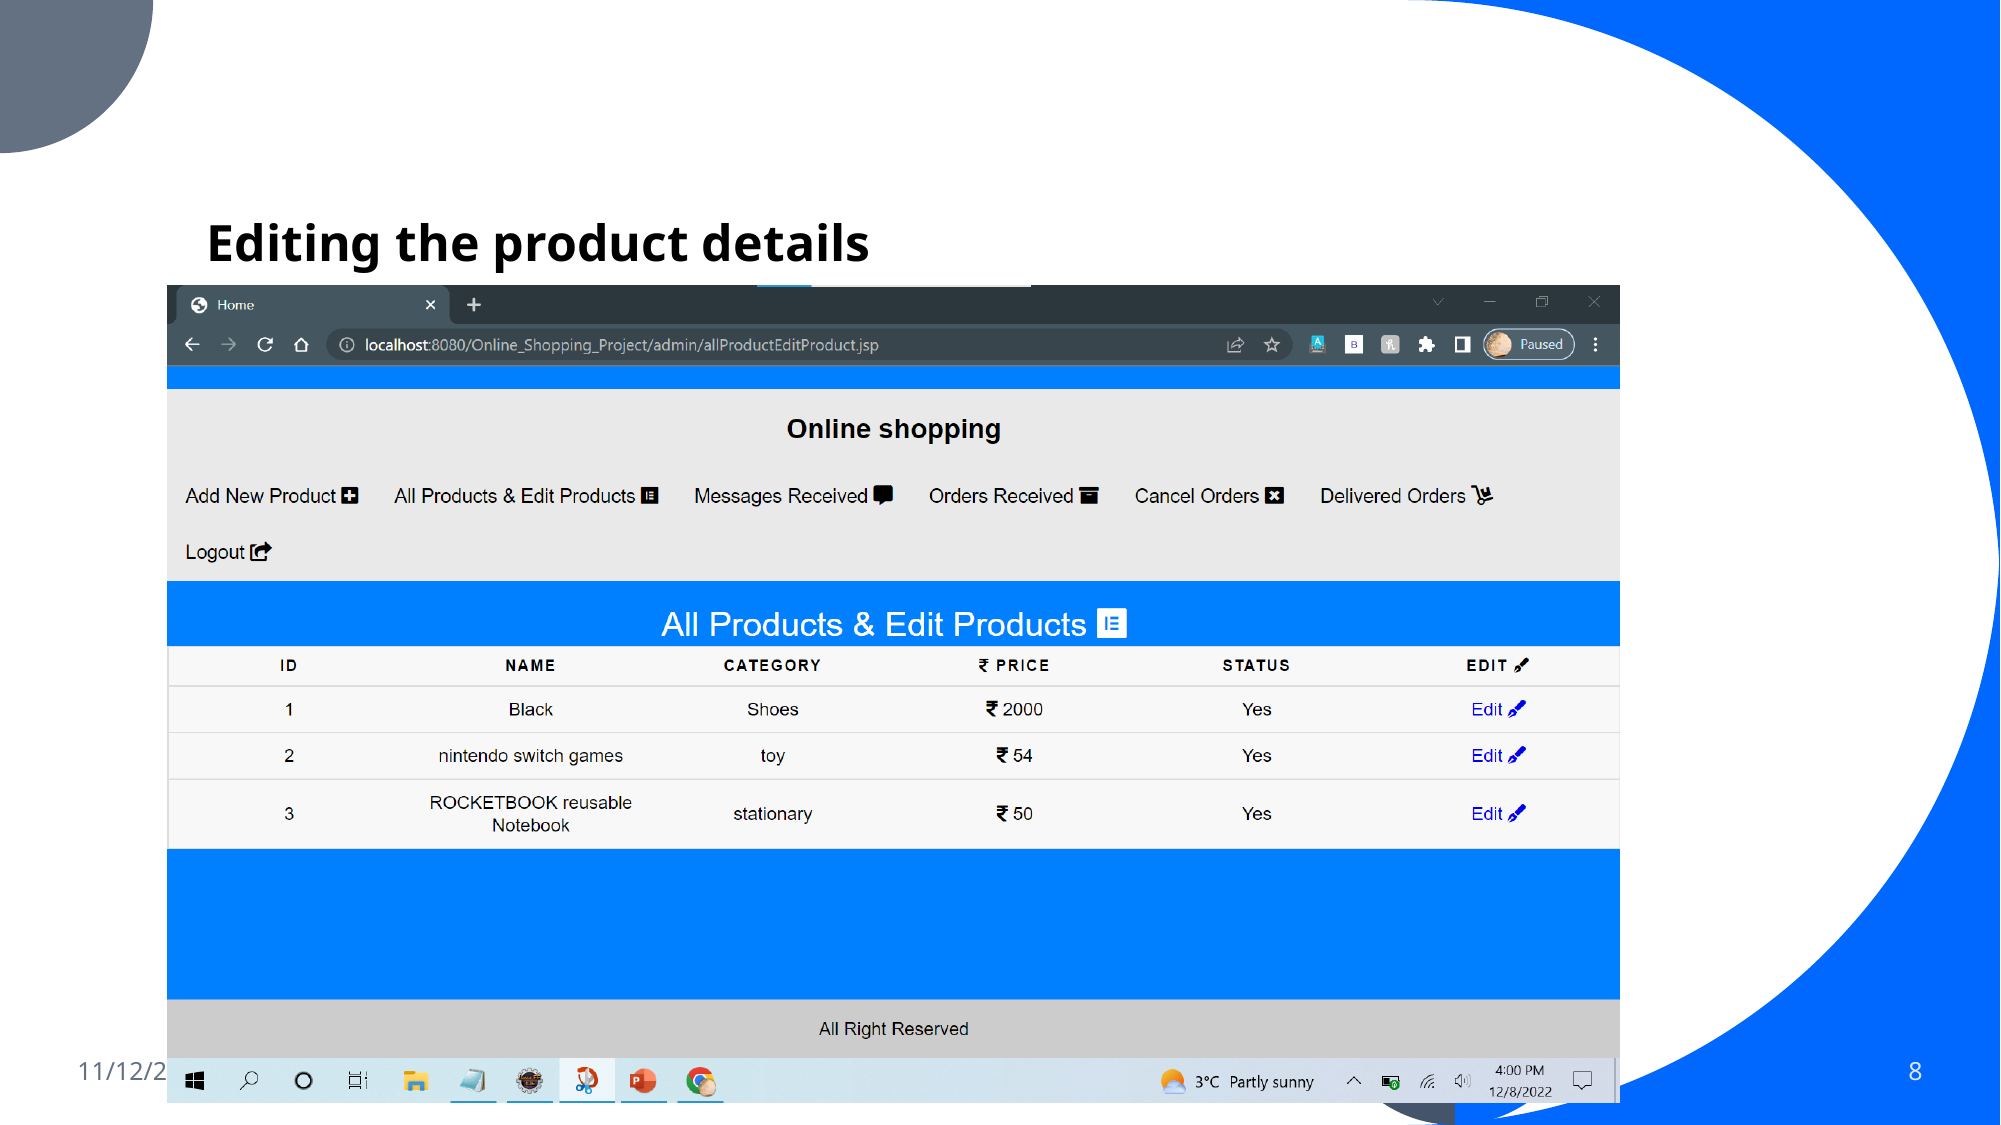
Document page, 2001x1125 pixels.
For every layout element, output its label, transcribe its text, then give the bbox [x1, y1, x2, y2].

picture [167, 285, 1620, 1103]
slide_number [62, 1042, 167, 1103]
slide_number 8 [1665, 1042, 1938, 1103]
title Editing the product details [191, 62, 1796, 280]
